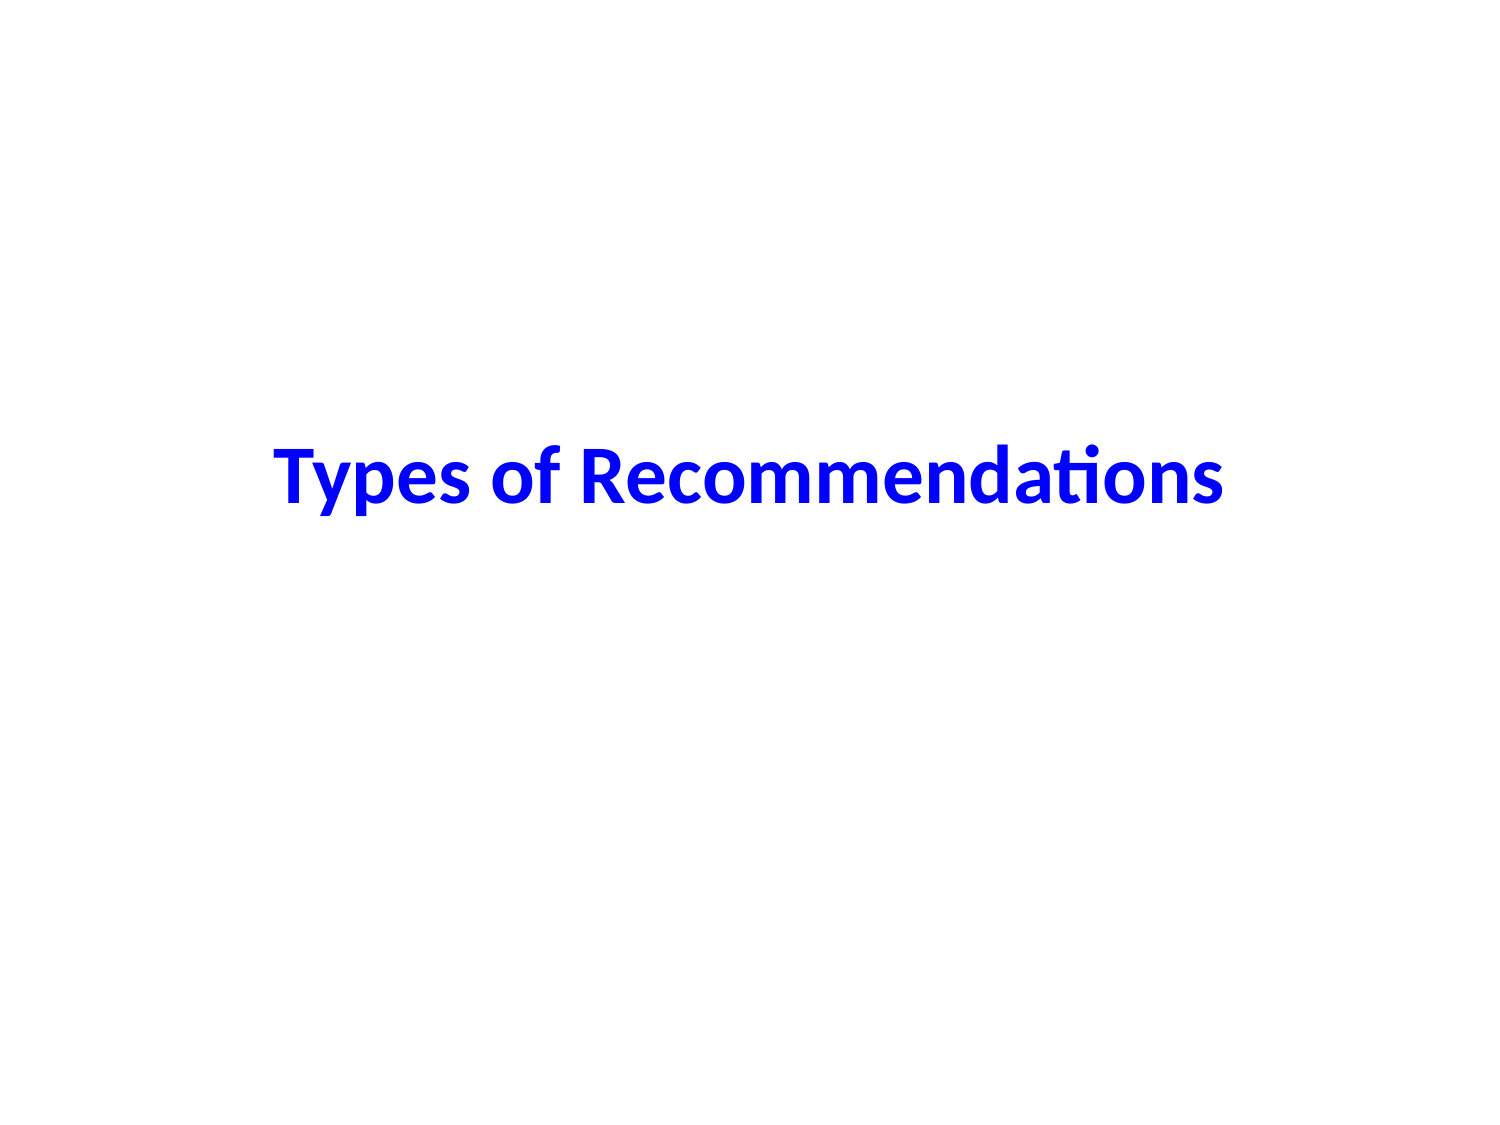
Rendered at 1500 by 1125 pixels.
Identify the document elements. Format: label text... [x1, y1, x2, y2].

title Types of Recommendations [112, 349, 1388, 591]
